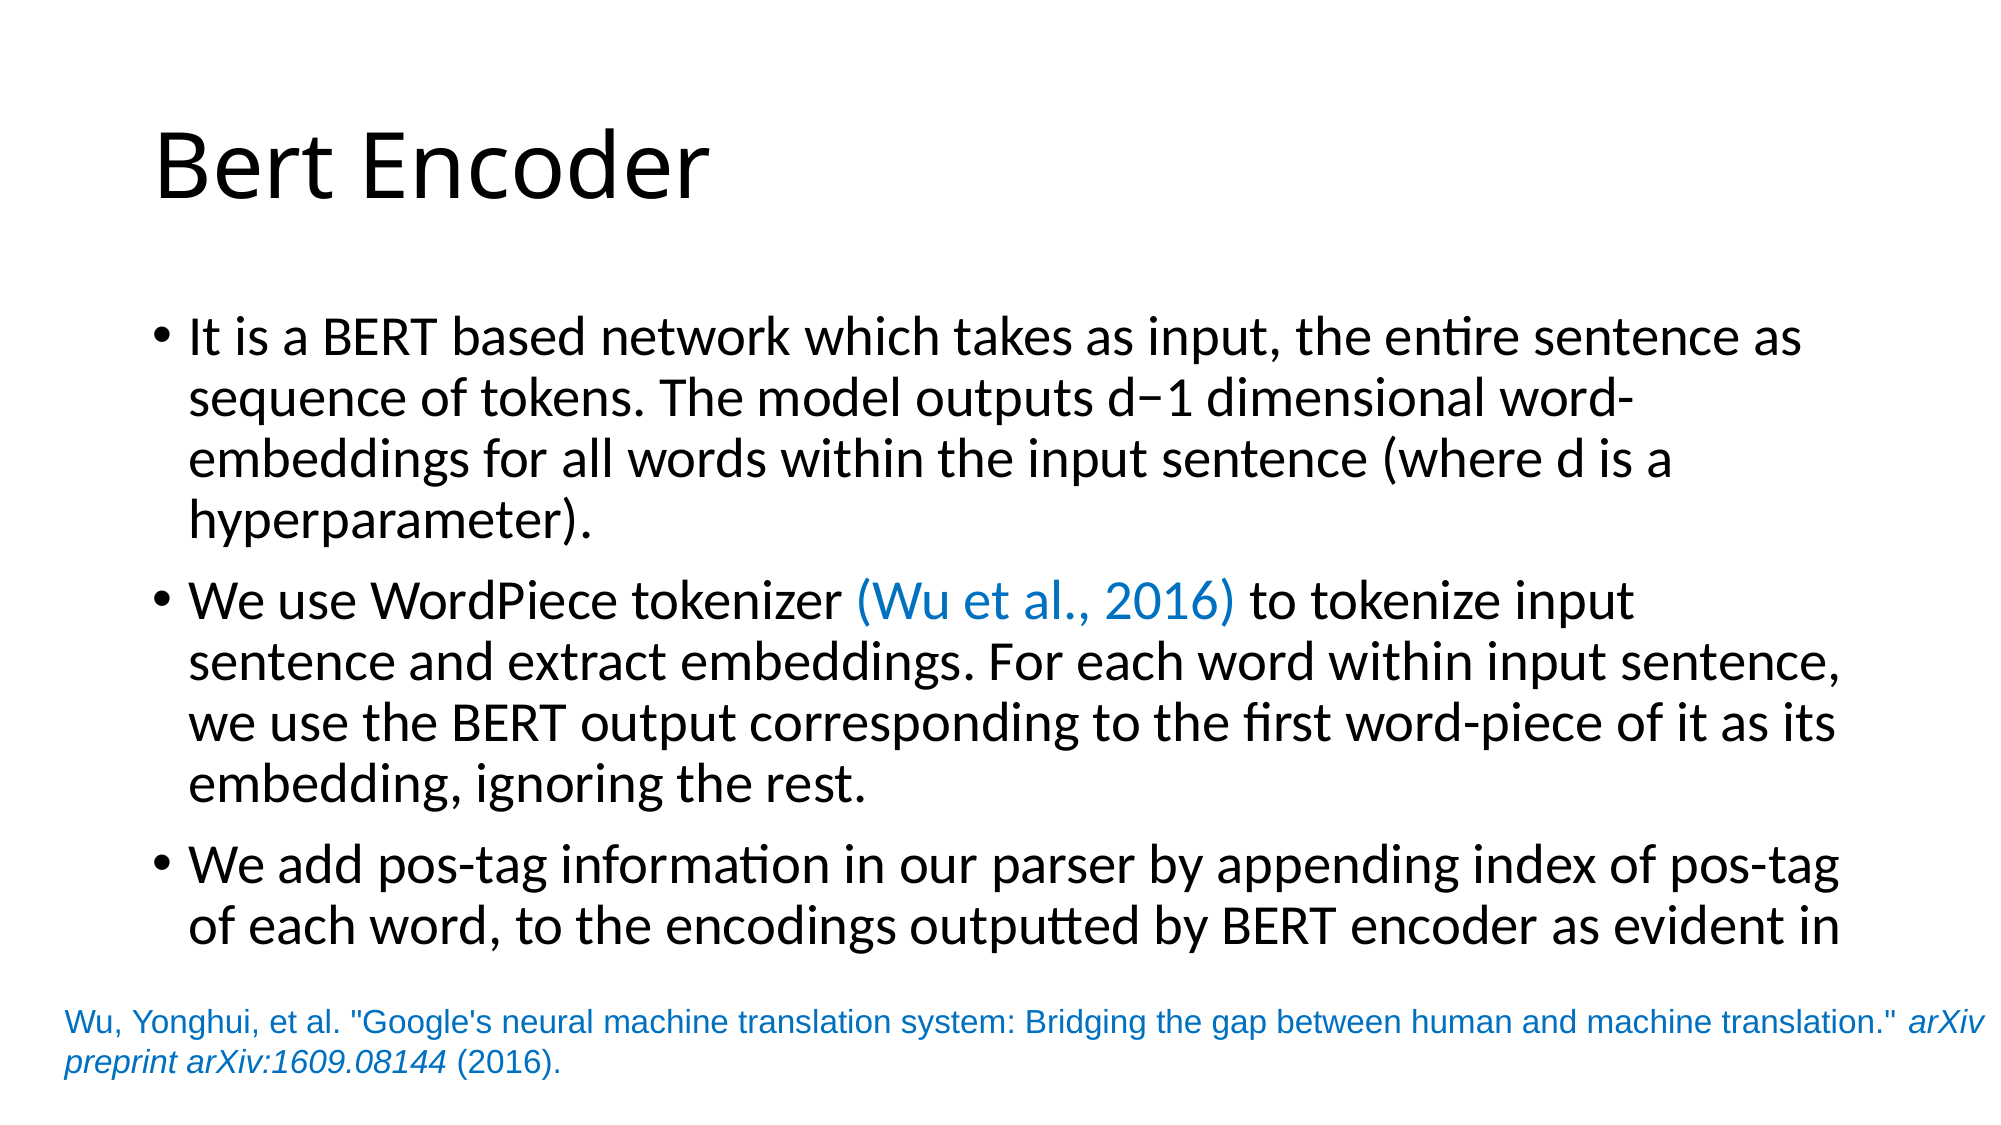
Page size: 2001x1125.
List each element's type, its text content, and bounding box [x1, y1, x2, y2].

title Bert Encoder [137, 59, 1863, 278]
list It is a BERT based network which takes as input, the entire sentence as sequence of tokens. The model outputs d−1 dimensional word-embeddings for all words within the input sentence (where d is a hyperparameter). We use WordPiece tokenizer (Wu et al., 2016) to tokenize input sentence and extract embeddings. For each word within input sentence, we use the BERT output corresponding to the first word-piece of it as its embedding, ignoring the rest. We add pos-tag information in our parser by appending index of pos-tag of each word, to the encodings outputted by BERT encoder as evident in [137, 299, 1863, 993]
text_box Wu, Yonghui, et al. "Google's neural machine translation system: Bridging the gap between human and machine translation." arXiv preprint arXiv:1609.08144 (2016). [49, 993, 2000, 1088]
